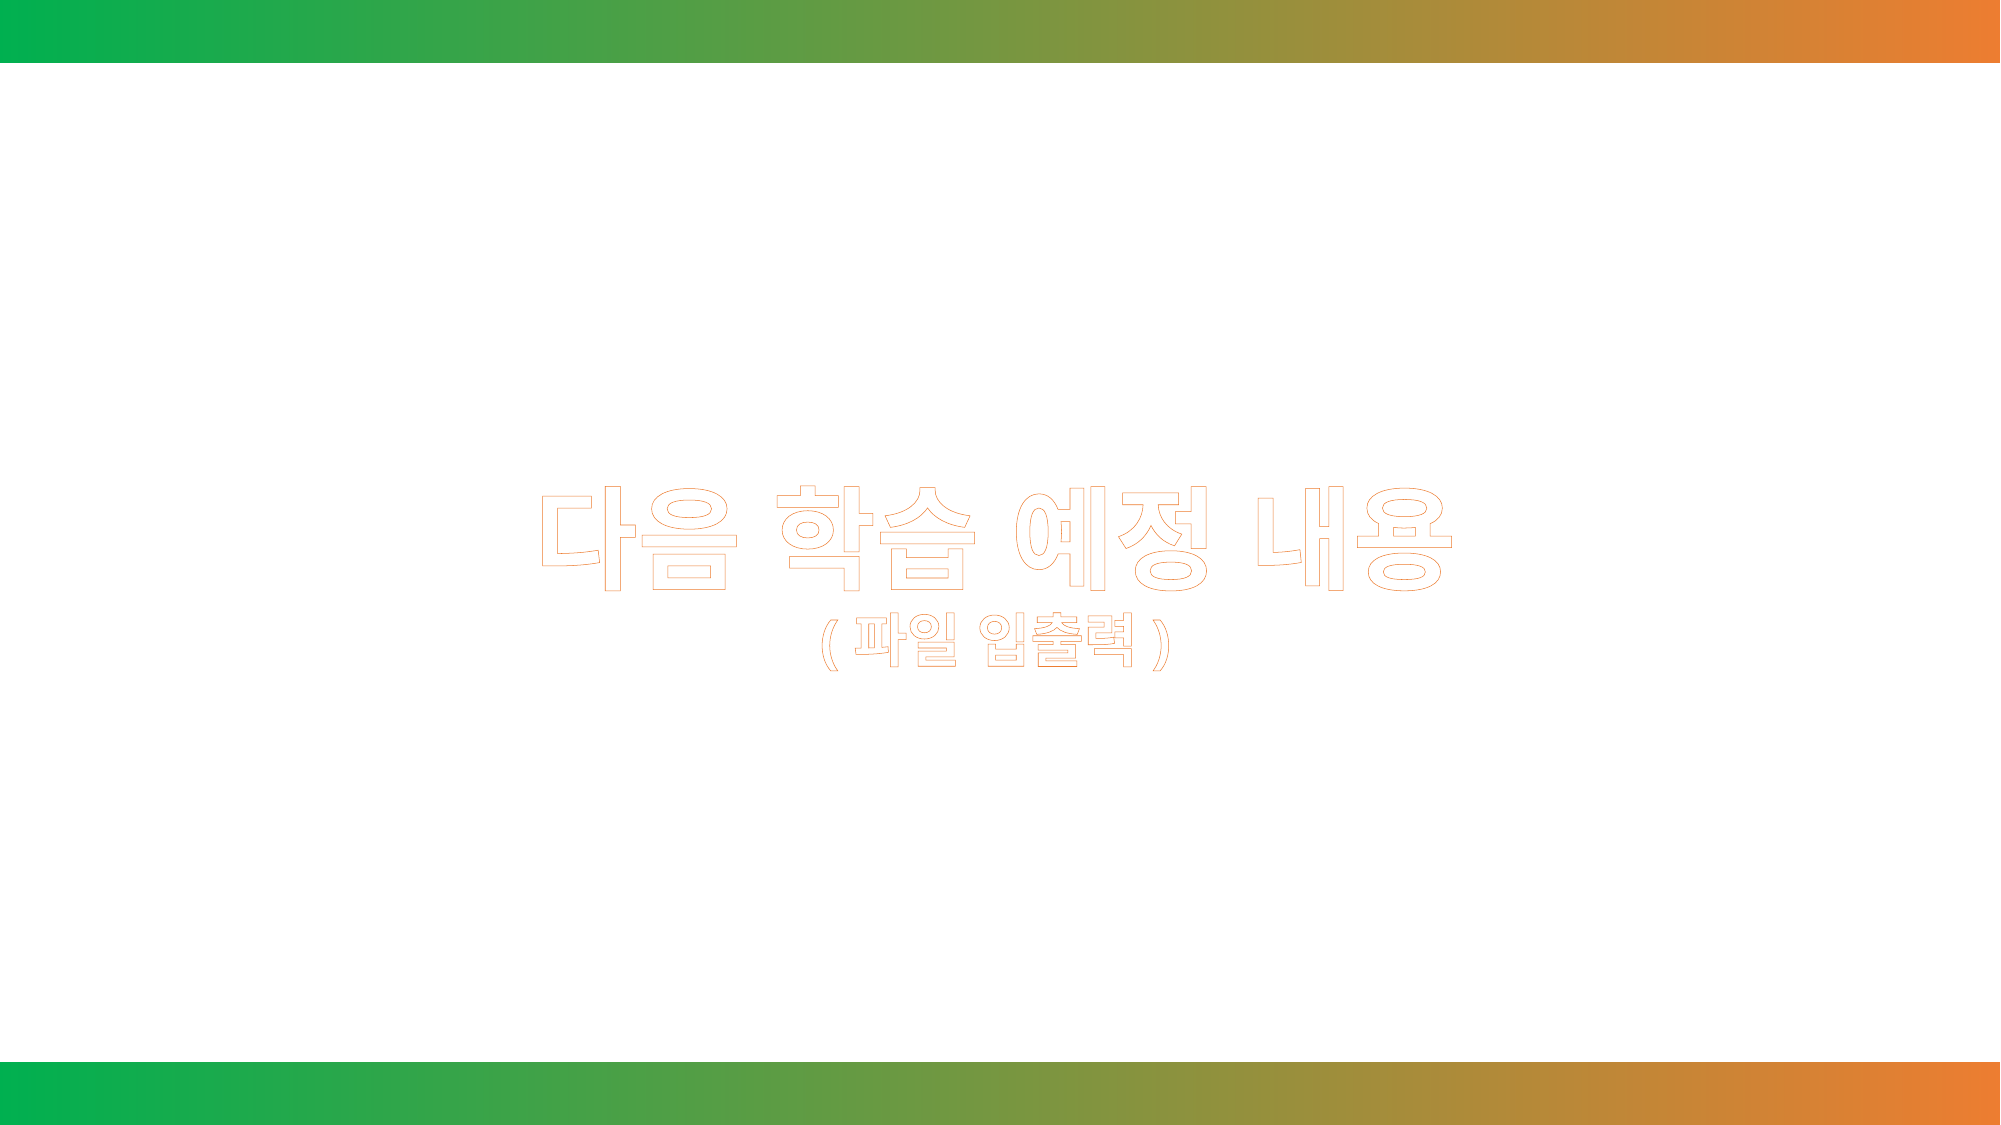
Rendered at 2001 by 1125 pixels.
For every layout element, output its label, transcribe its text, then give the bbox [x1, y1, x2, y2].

text_box 다음 학습 예정 내용 (파일 입출력) [519, 460, 1472, 681]
